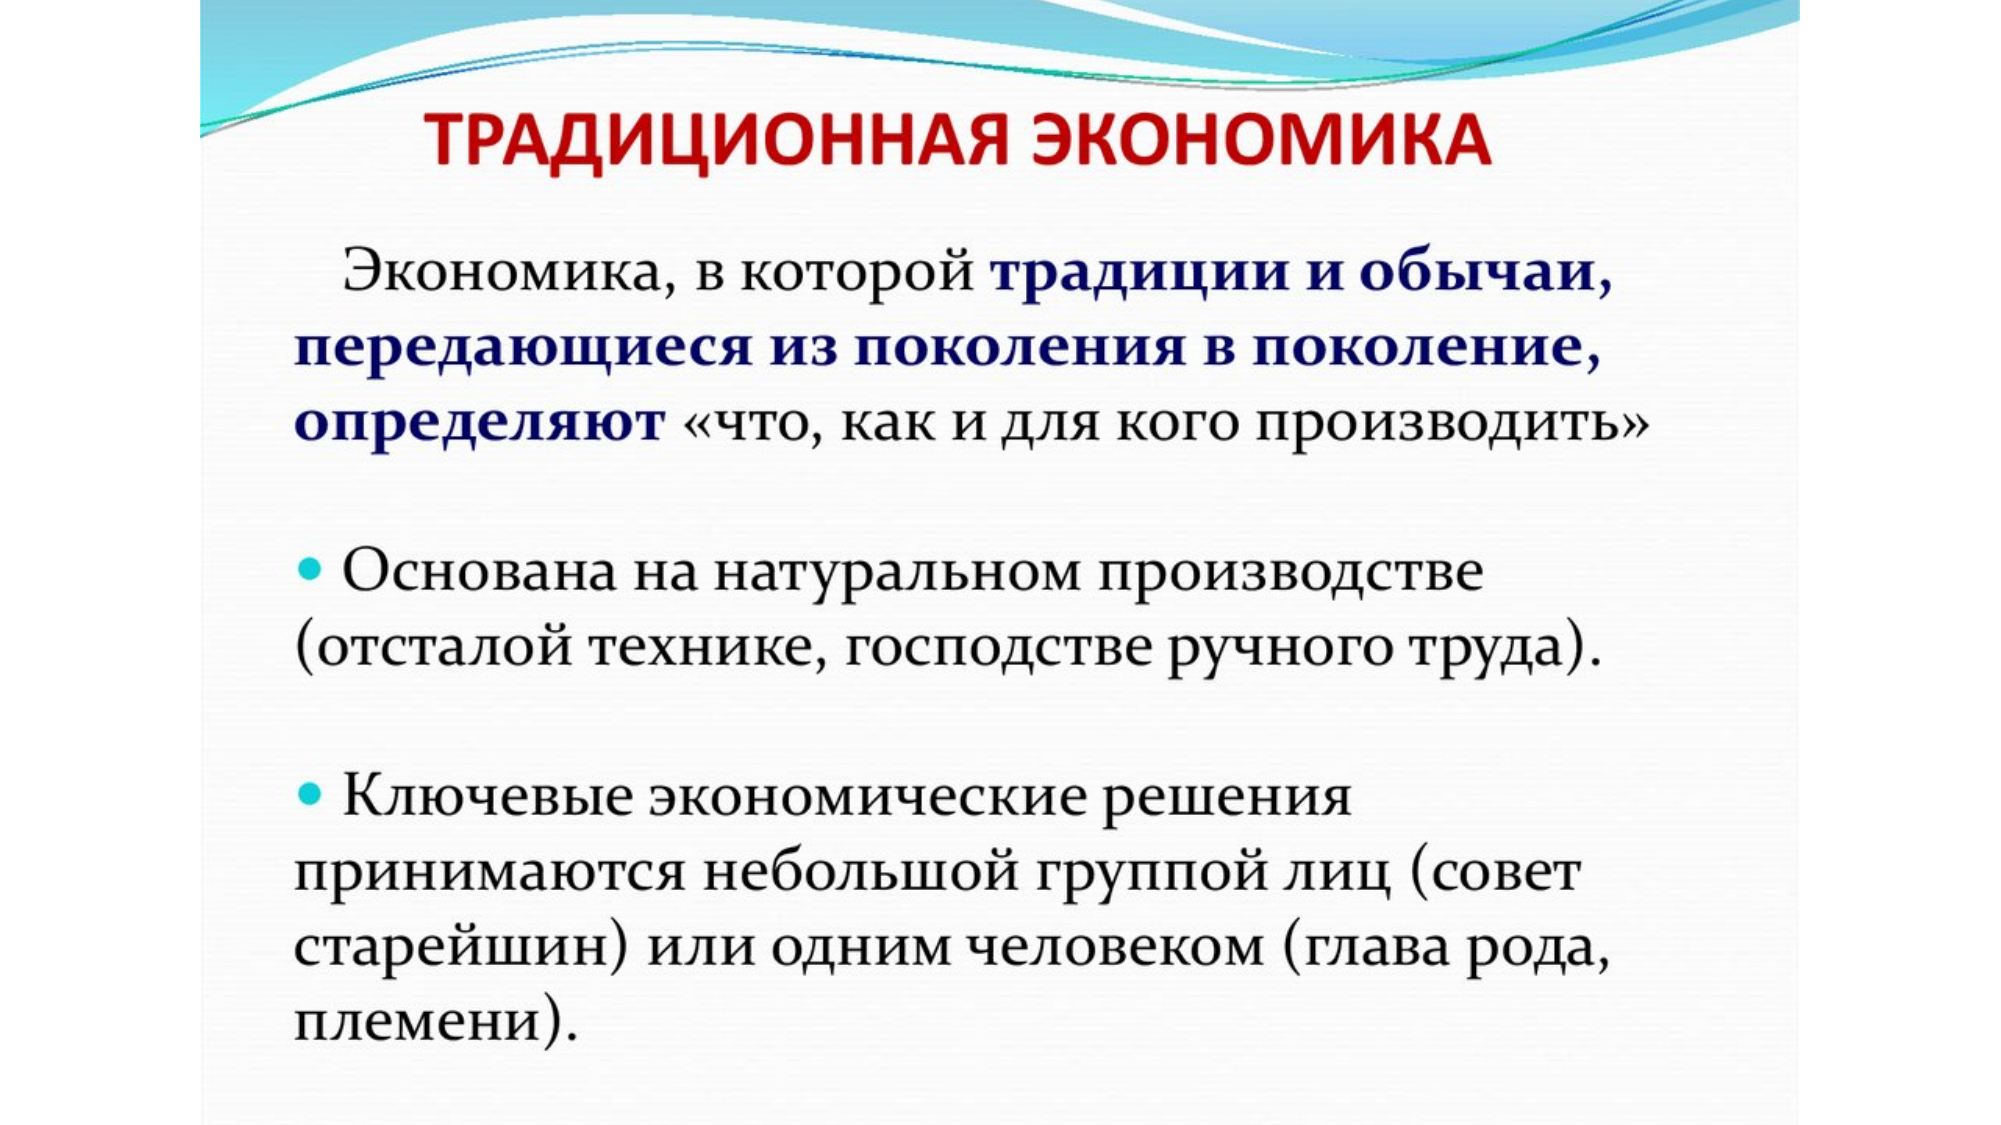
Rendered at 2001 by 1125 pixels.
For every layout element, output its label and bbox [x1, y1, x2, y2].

picture [199, 0, 1800, 1125]
